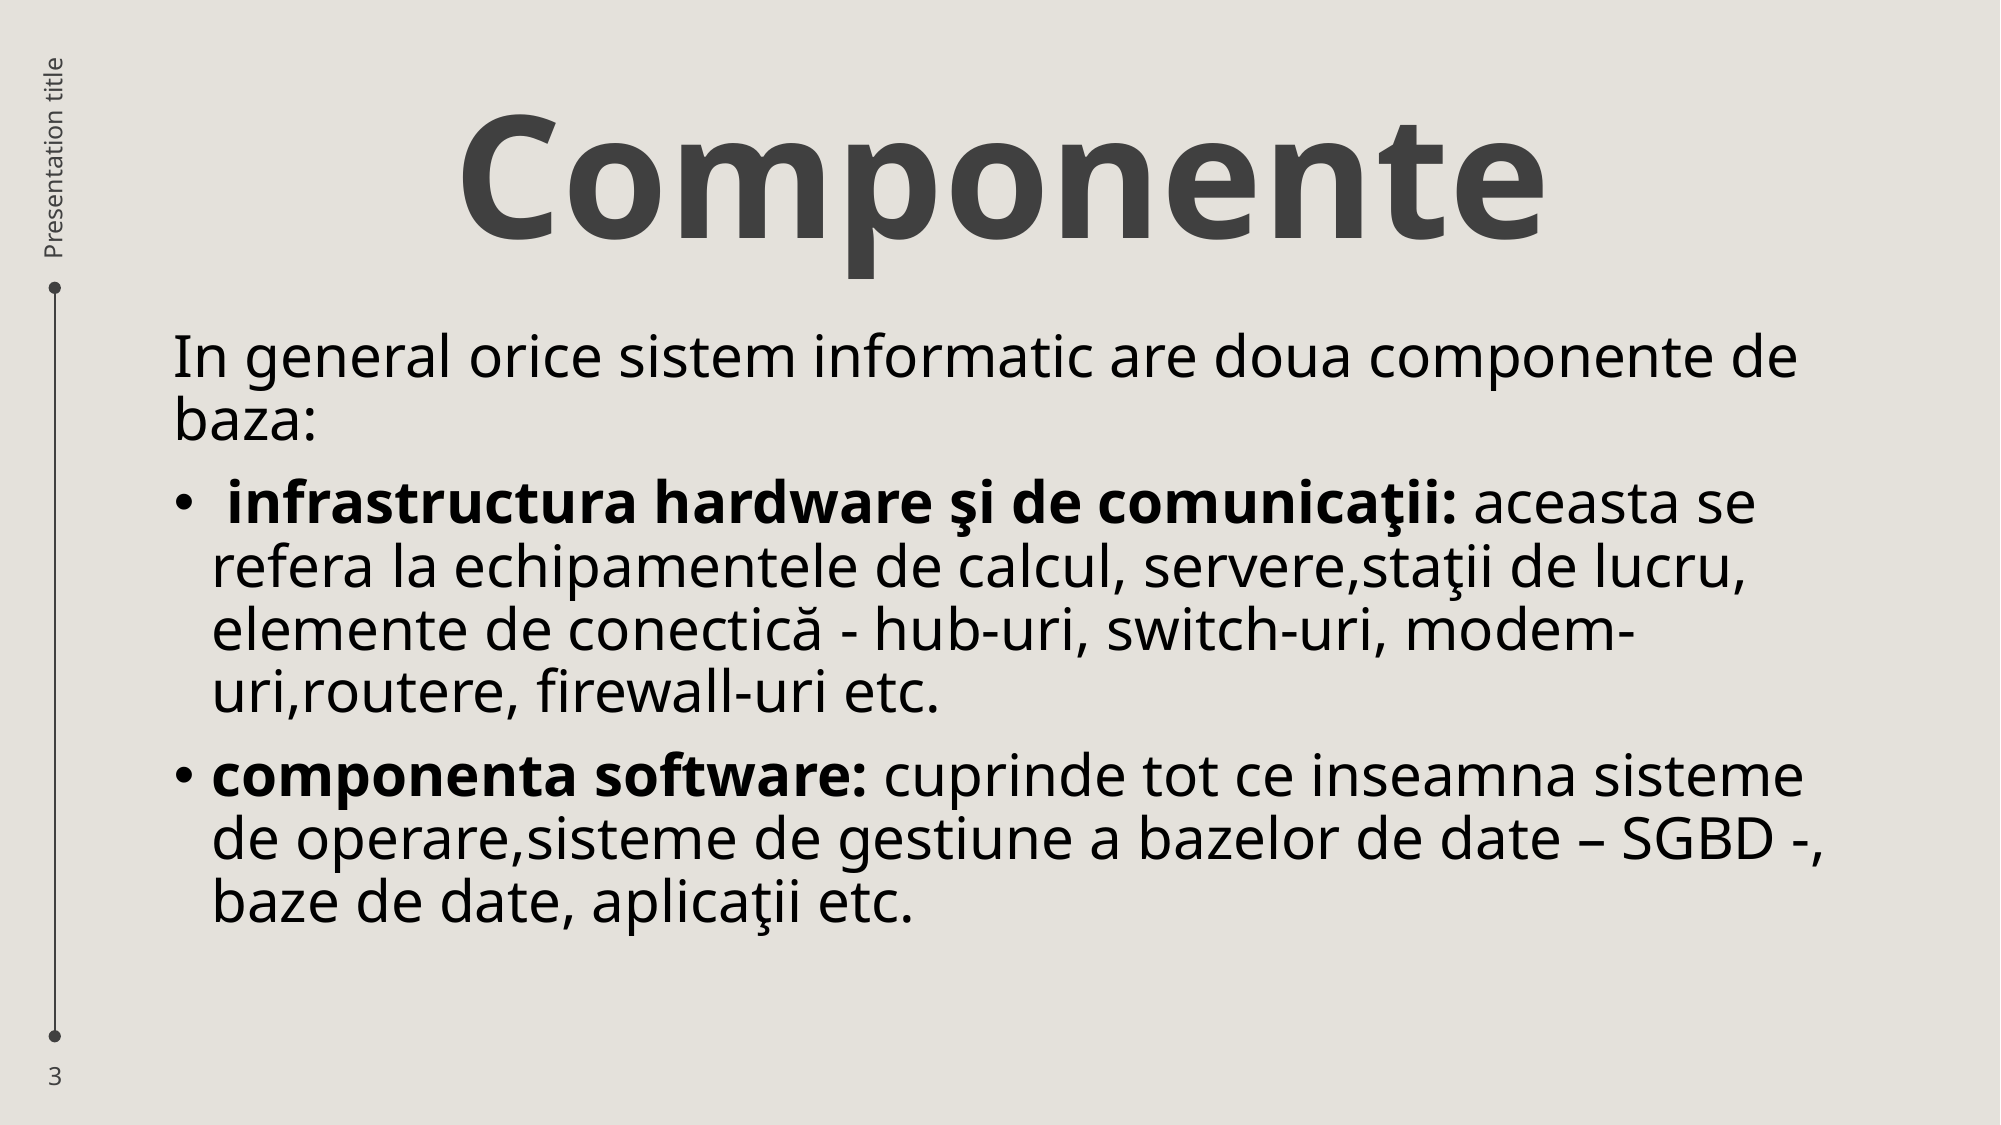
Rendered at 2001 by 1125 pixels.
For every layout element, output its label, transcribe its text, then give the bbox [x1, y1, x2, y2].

footer Presentation title [31, 42, 78, 327]
title Componente [105, 75, 1899, 293]
list In general orice sistem informatic are doua componente de baza: infrastructura hardware şi de comunicaţii: aceasta se refera la echipamentele de calcul, servere,staţii de lucru, elemente de conectică - hub-uri, switch-uri, modem-uri,routere, firewall-uri etc. componenta software: cuprinde tot ce inseamna sisteme de operare,sisteme de gestiune a bazelor de date – SGBD -, baze de date, aplicaţii etc. [158, 319, 1848, 1037]
slide_number 3 [22, 1054, 89, 1101]
